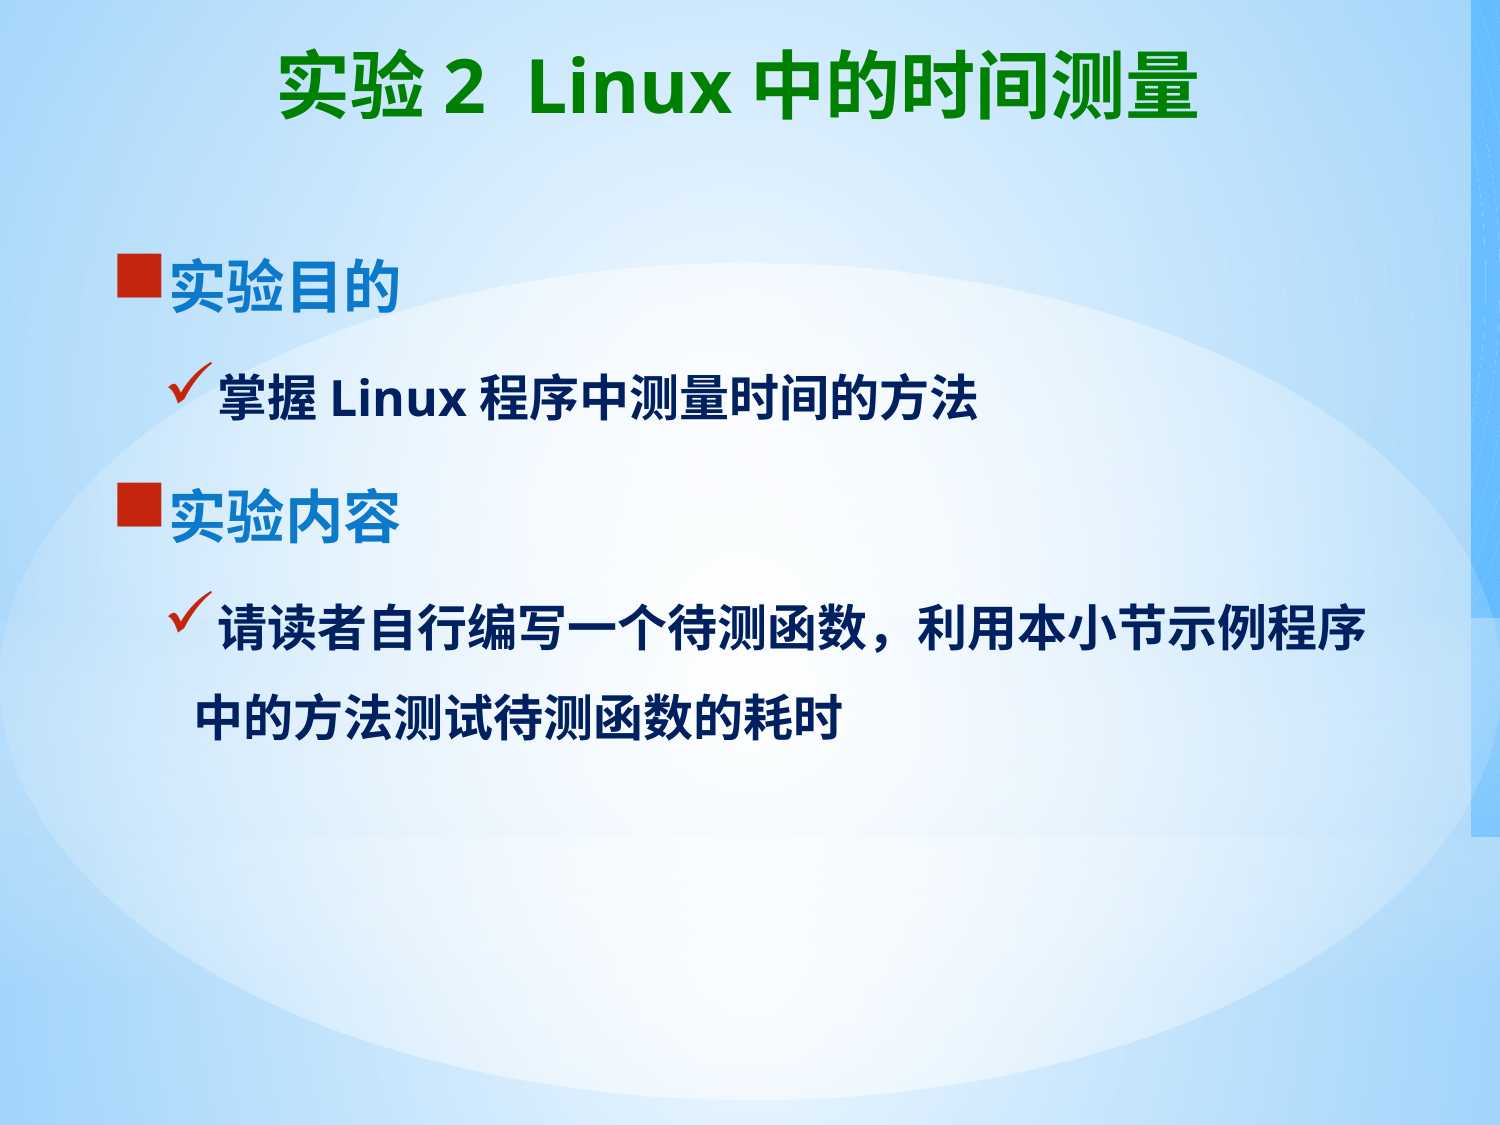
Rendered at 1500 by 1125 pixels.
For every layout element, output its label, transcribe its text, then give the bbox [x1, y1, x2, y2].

list 实验目的 掌握Linux程序中测量时间的方法 实验内容 请读者自行编写一个待测函数，利用本小节示例程序中的方法测试待测函数的耗时 [88, 208, 1388, 953]
title 实验2 Linux中的时间测量 [88, 30, 1388, 149]
